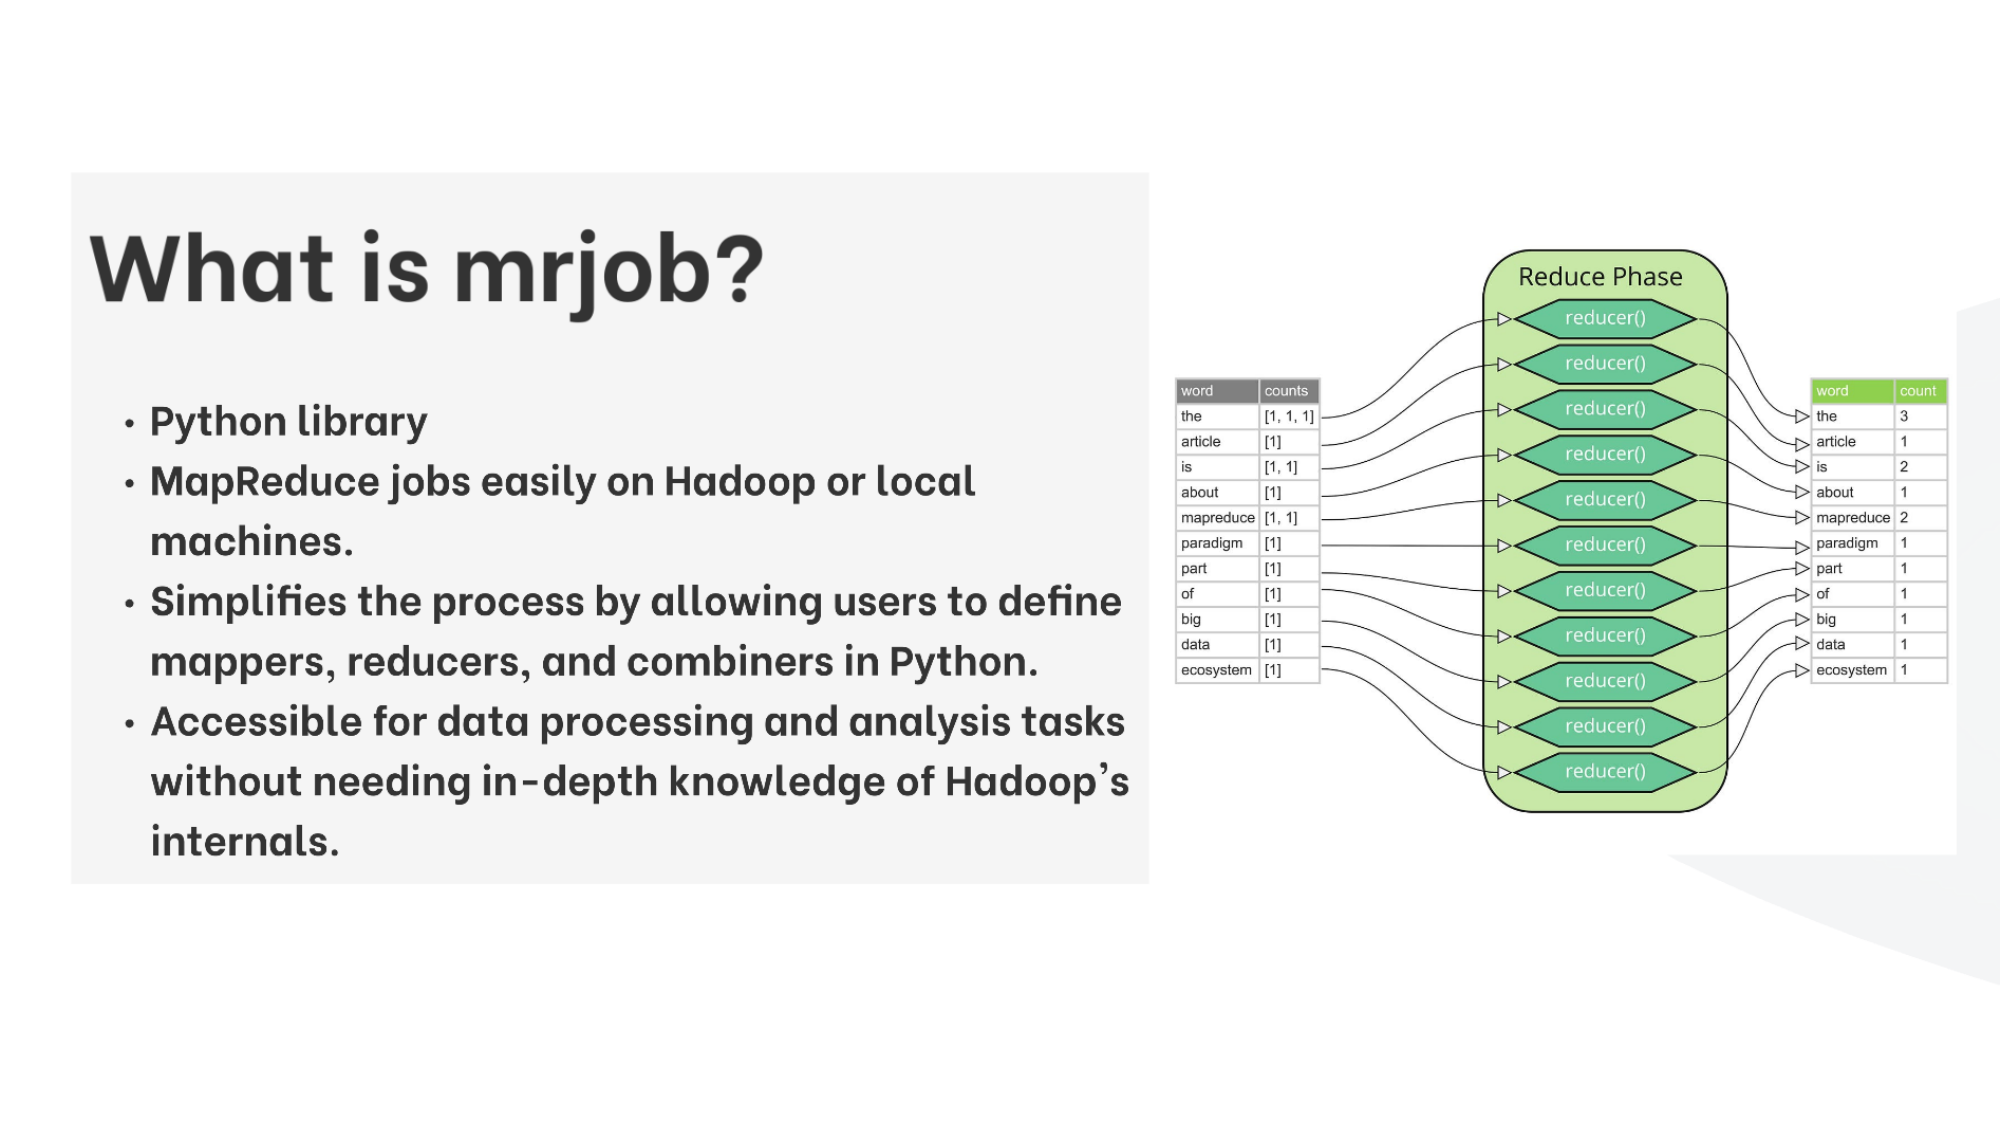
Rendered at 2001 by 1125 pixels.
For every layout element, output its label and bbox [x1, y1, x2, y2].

picture [0, 96, 2000, 1029]
